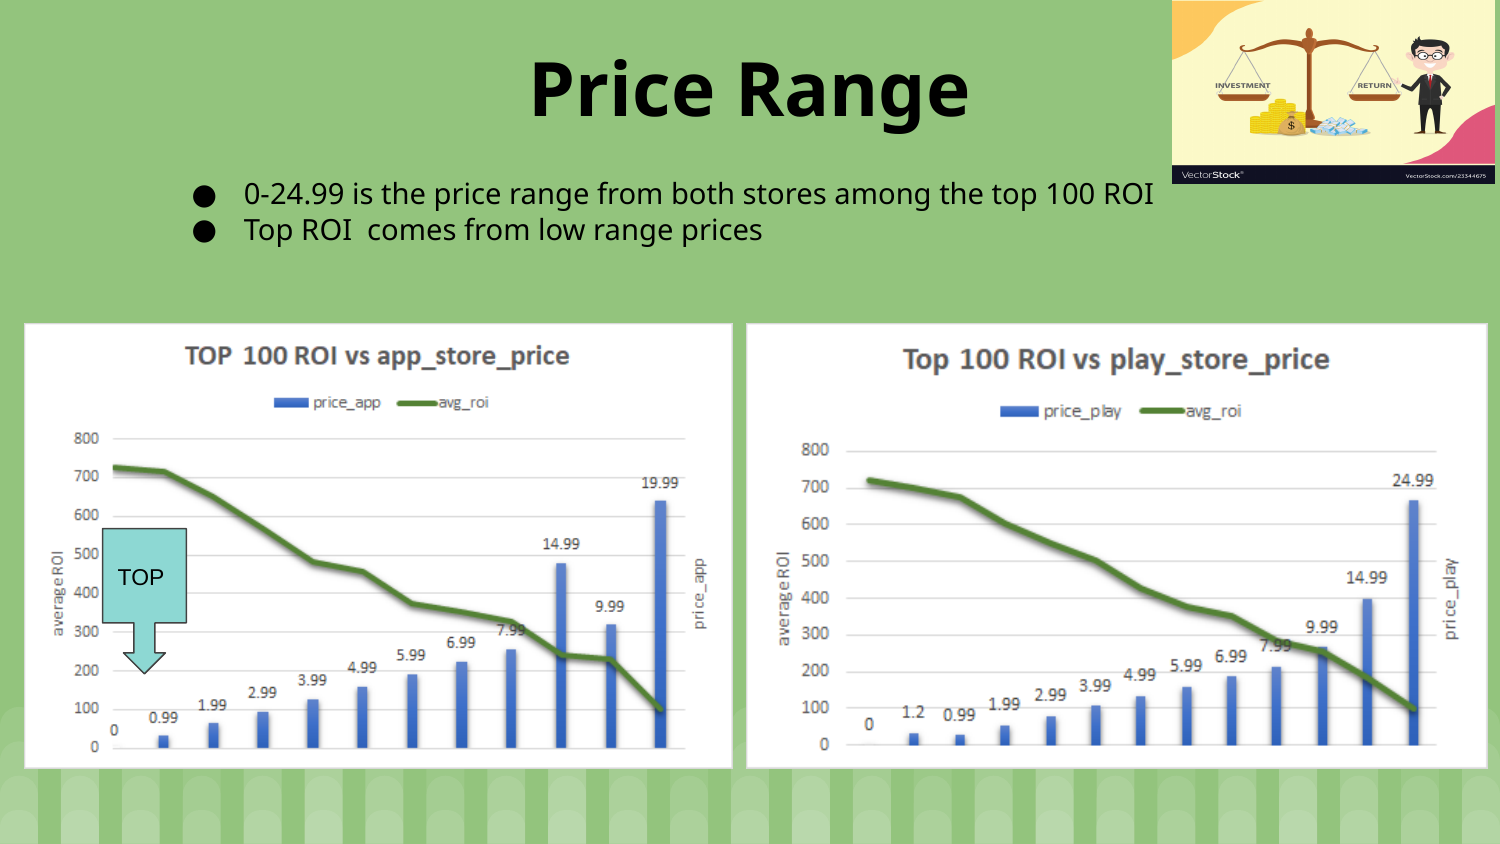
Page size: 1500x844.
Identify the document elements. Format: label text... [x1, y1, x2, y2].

text_box 0-24.99 is the price range from both stores among the top 100 ROI Top ROI comes from low range prices [153, 160, 1357, 299]
title Price Range [227, 26, 1166, 160]
picture [24, 323, 733, 770]
picture [1171, 0, 1495, 184]
picture [745, 323, 1488, 770]
